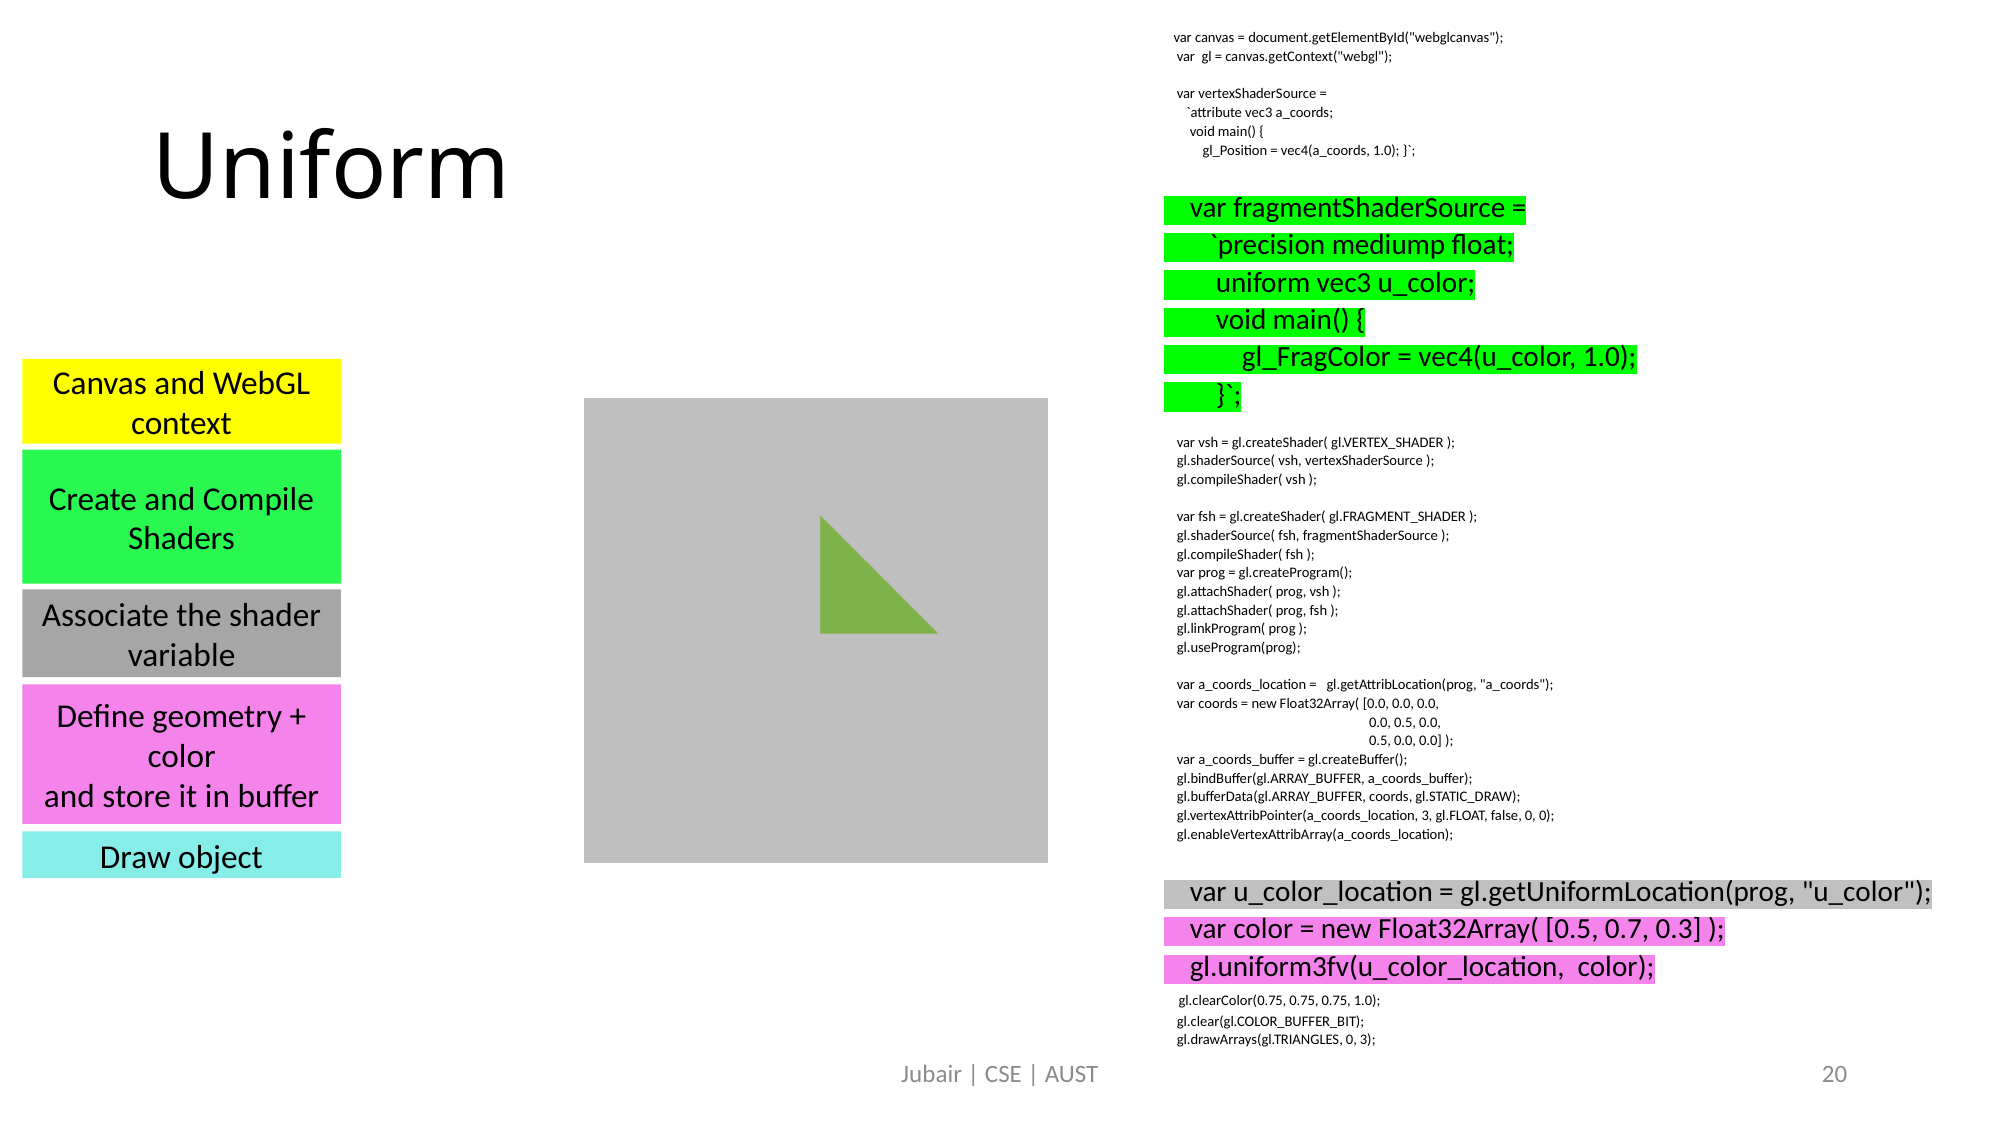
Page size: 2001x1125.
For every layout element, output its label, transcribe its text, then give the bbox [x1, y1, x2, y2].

footer Jubair | CSE | AUST [662, 1042, 1338, 1103]
text_box var canvas = document.getElementById("webglcanvas"); var gl = canvas.getContext("webgl"); var vertexShaderSource = `attribute vec3 a_coords; void main() { gl_Position = vec4(a_coords, 1.0); }`; var fragmentShaderSource = `precision mediump float; uniform vec3 u_color; void main() { gl_FragColor = vec4(u_color, 1.0); }`; var vsh = gl.createShader( gl.VERTEX_SHADER ); gl.shaderSource( vsh, vertexShaderSource ); gl.compileShader( vsh ); var fsh = gl.createShader( gl.FRAGMENT_SHADER ); gl.shaderSource( fsh, fragmentShaderSource ); gl.compileShader( fsh ); var prog = gl.createProgram(); gl.attachShader( prog, vsh ); gl.attachShader( prog, fsh ); gl.linkProgram( prog ); gl.useProgram(prog); var a_coords_location = gl.getAttribLocation(prog, "a_coords"); var coords = new Float32Array( [0.0, 0.0, 0.0, 0.0, 0.5, 0.0, 0.5, 0.0, 0.0] ); var a_coords_buffer = gl.createBuffer(); gl.bindBuffer(gl.ARRAY_BUFFER, a_coords_buffer); gl.bufferData(gl.ARRAY_BUFFER, coords, gl.STATIC_DRAW); gl.vertexAttribPointer(a_coords_location, 3, gl.FLOAT, false, 0, 0); gl.enableVertexAttribArray(a_coords_location); var u_color_location = gl.getUniformLocation(prog, "u_color"); var color = new Float32Array( [0.5, 0.7, 0.3] ); gl.uniform3fv(u_color_location, color); gl.clearColor(0.75, 0.75, 0.75, 1.0); gl.clear(gl.COLOR_BUFFER_BIT); gl.drawArrays(gl.TRIANGLES, 0, 3); [1149, 19, 1955, 1055]
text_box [22, 358, 341, 878]
picture [584, 398, 1048, 863]
title Uniform [137, 59, 1149, 278]
slide_number 20 [1412, 1055, 1863, 1103]
